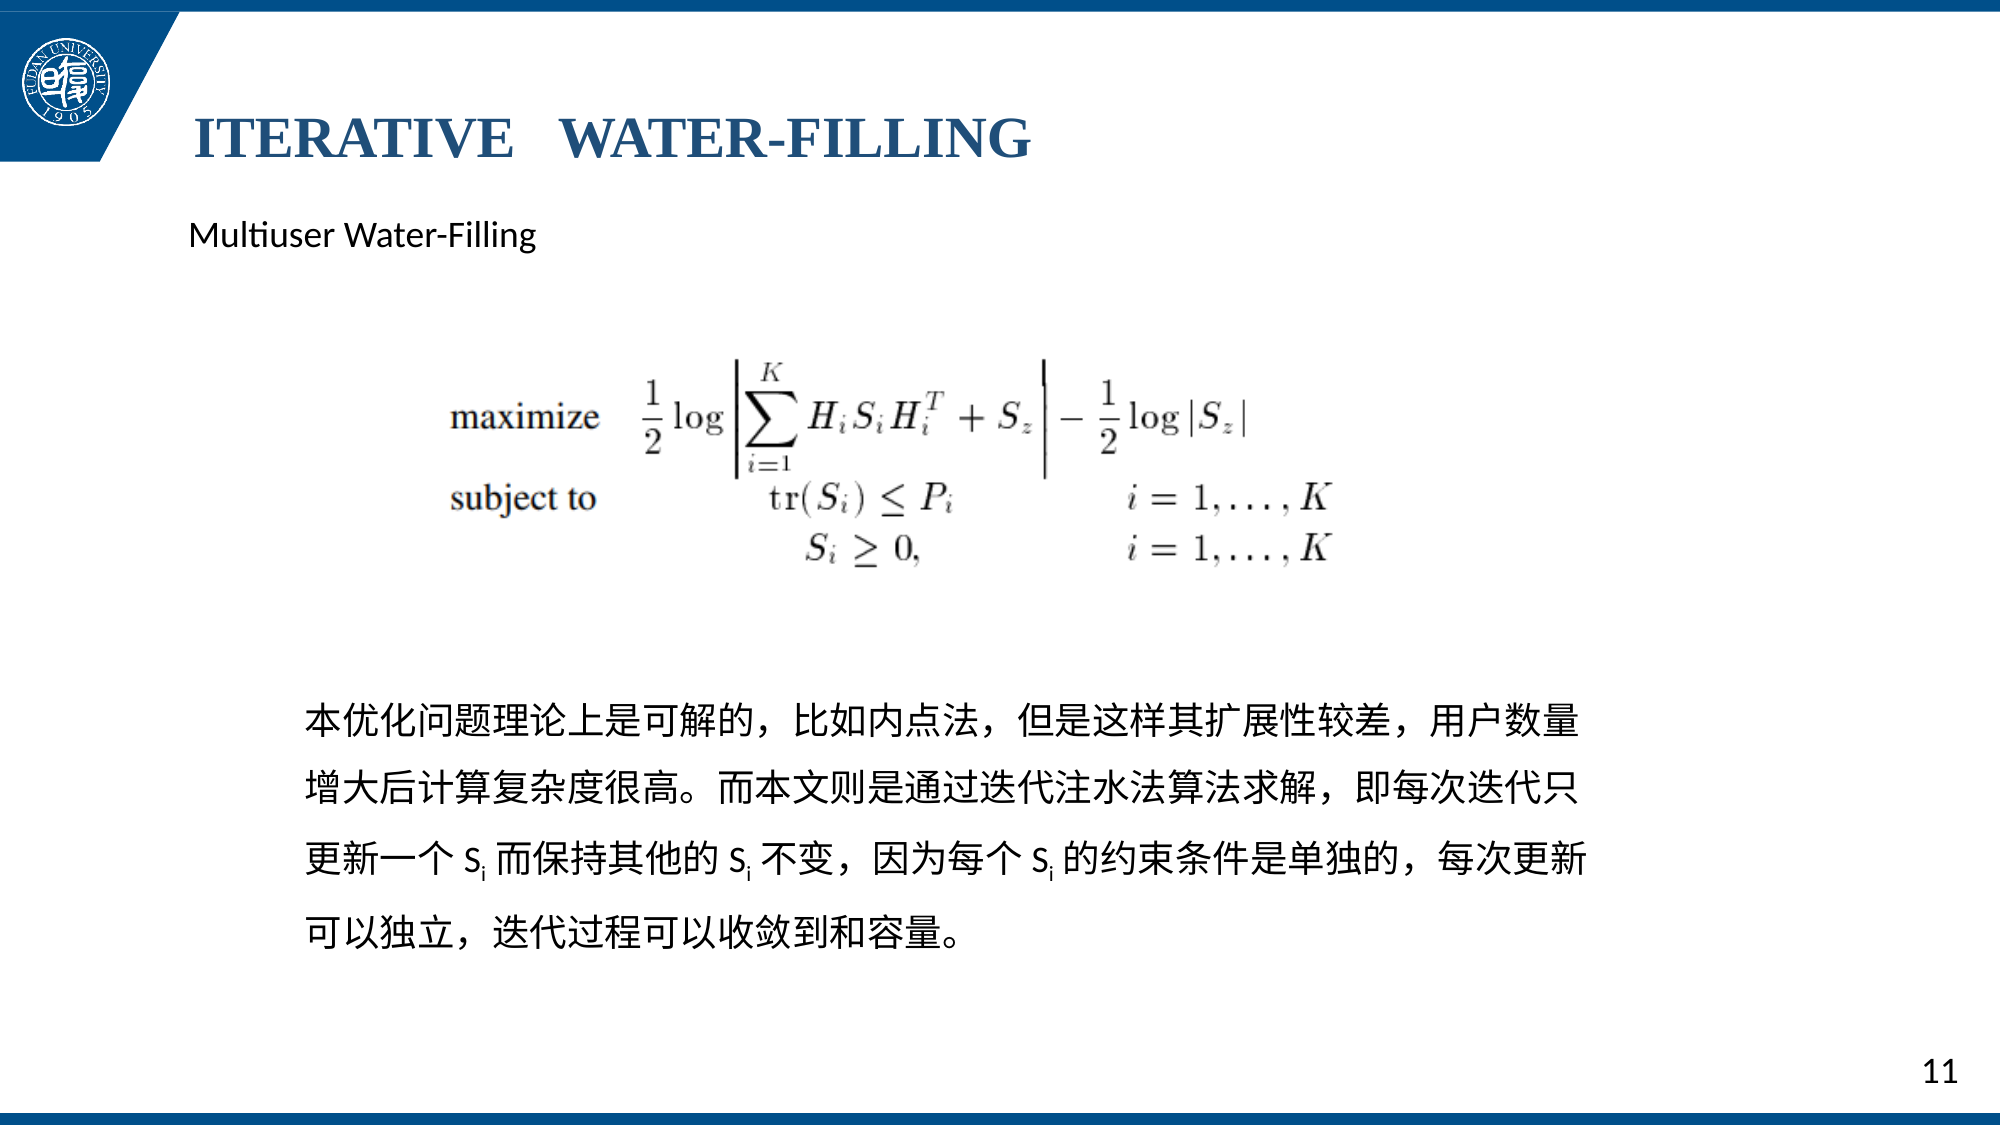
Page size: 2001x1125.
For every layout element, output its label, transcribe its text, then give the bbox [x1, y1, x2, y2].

text_box Multiuser Water-Filling [173, 202, 1286, 263]
text_box ITERATIVE WATER-FILLING [178, 56, 1048, 177]
picture [430, 346, 1353, 591]
text_box 本优化问题理论上是可解的，比如内点法，但是这样其扩展性较差，用户数量增大后计算复杂度很高。而本文则是通过迭代注水法算法求解，即每次迭代只更新一个Si而保持其他的Si不变，因为每个Si的约束条件是单独的，每次更新可以独立，迭代过程可以收敛到和容量。 [290, 666, 1629, 961]
picture [22, 38, 110, 126]
